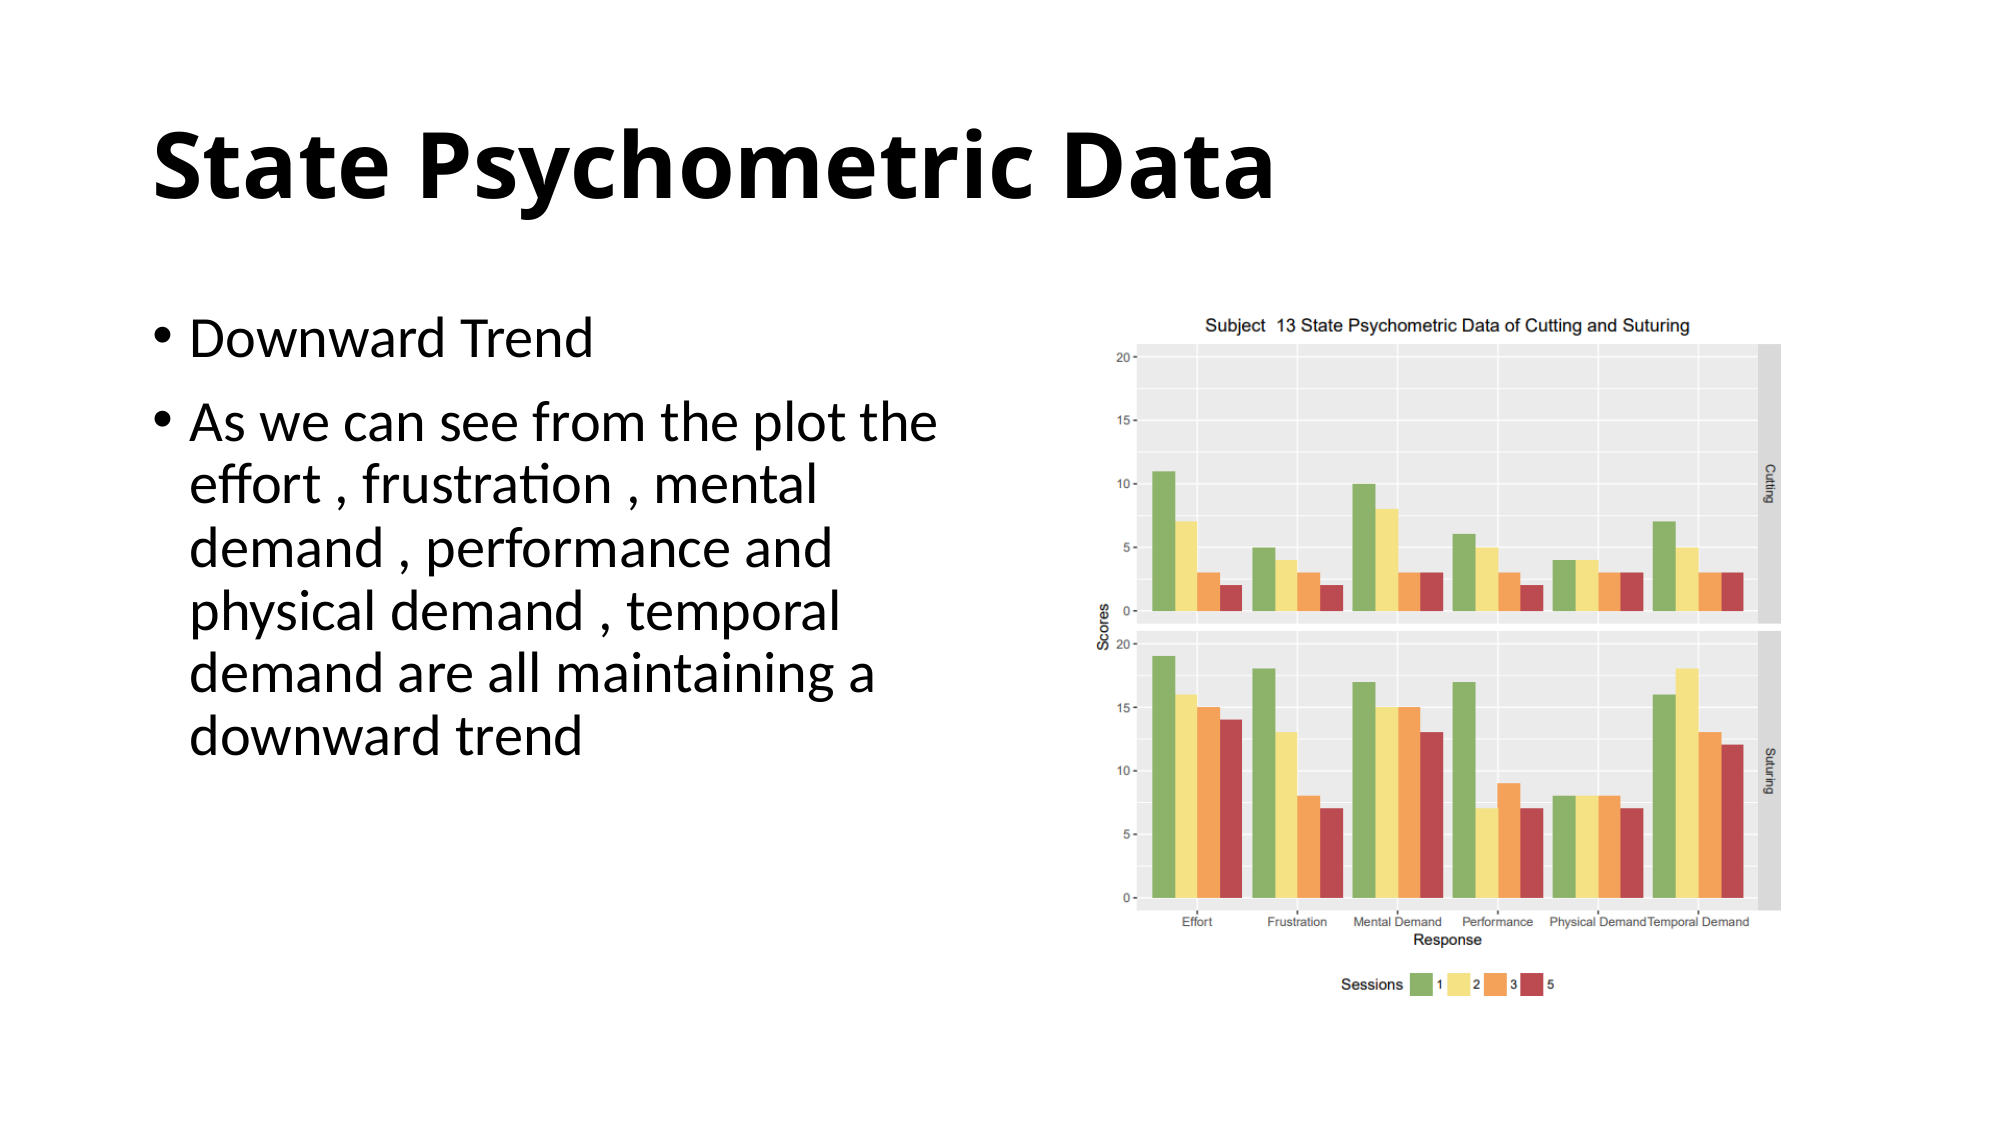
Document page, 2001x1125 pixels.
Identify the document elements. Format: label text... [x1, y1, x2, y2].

list Downward Trend As we can see from the plot the effort , frustration , mental demand , performance and physical demand , temporal demand are all maintaining a downward trend [137, 299, 988, 1014]
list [1094, 317, 1781, 996]
title State Psychometric Data [137, 59, 1863, 278]
